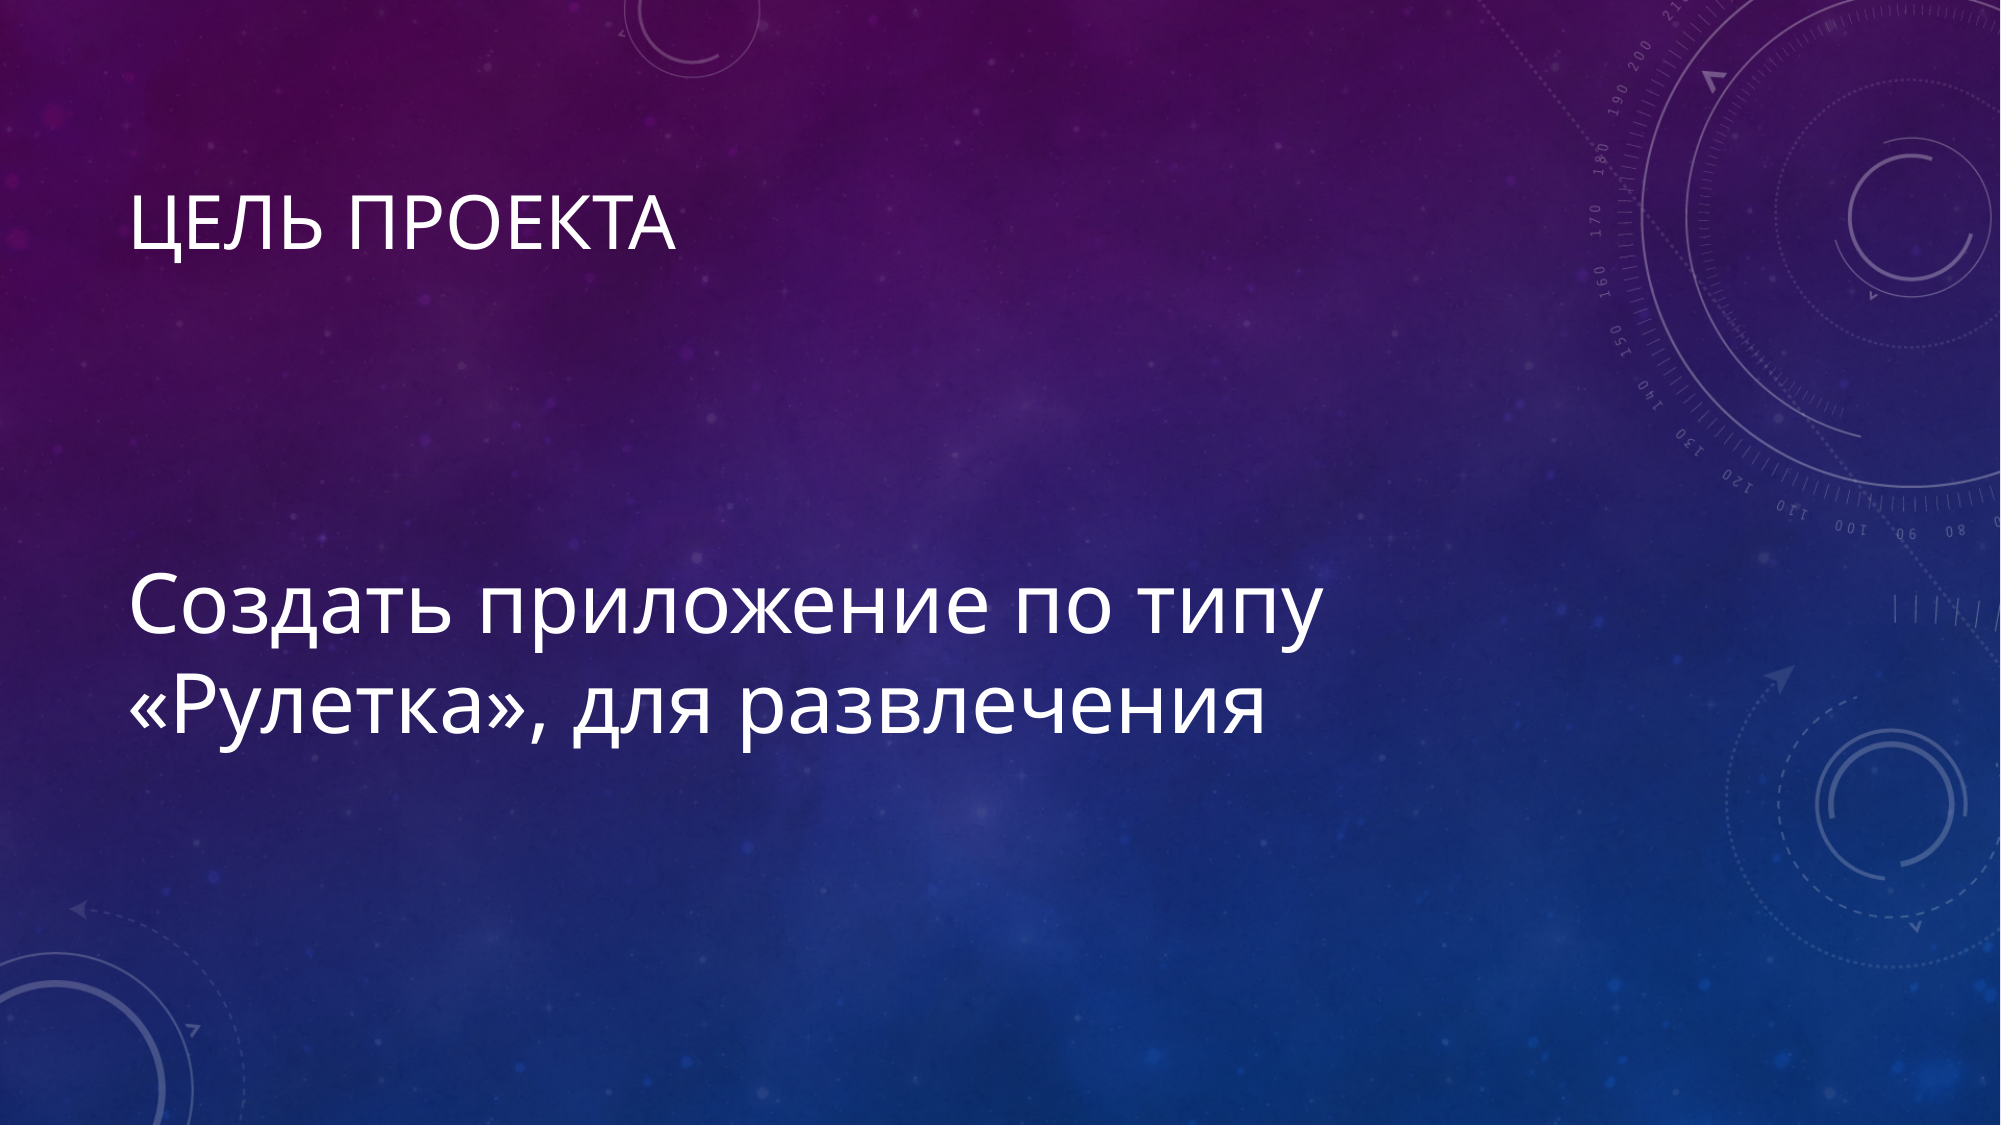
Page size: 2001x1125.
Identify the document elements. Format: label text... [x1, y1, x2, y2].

picture [0, 0, 2001, 1125]
list Создать приложение по типу «Рулетка», для развлечения [112, 351, 1775, 950]
title цель проекта [112, 99, 1775, 339]
